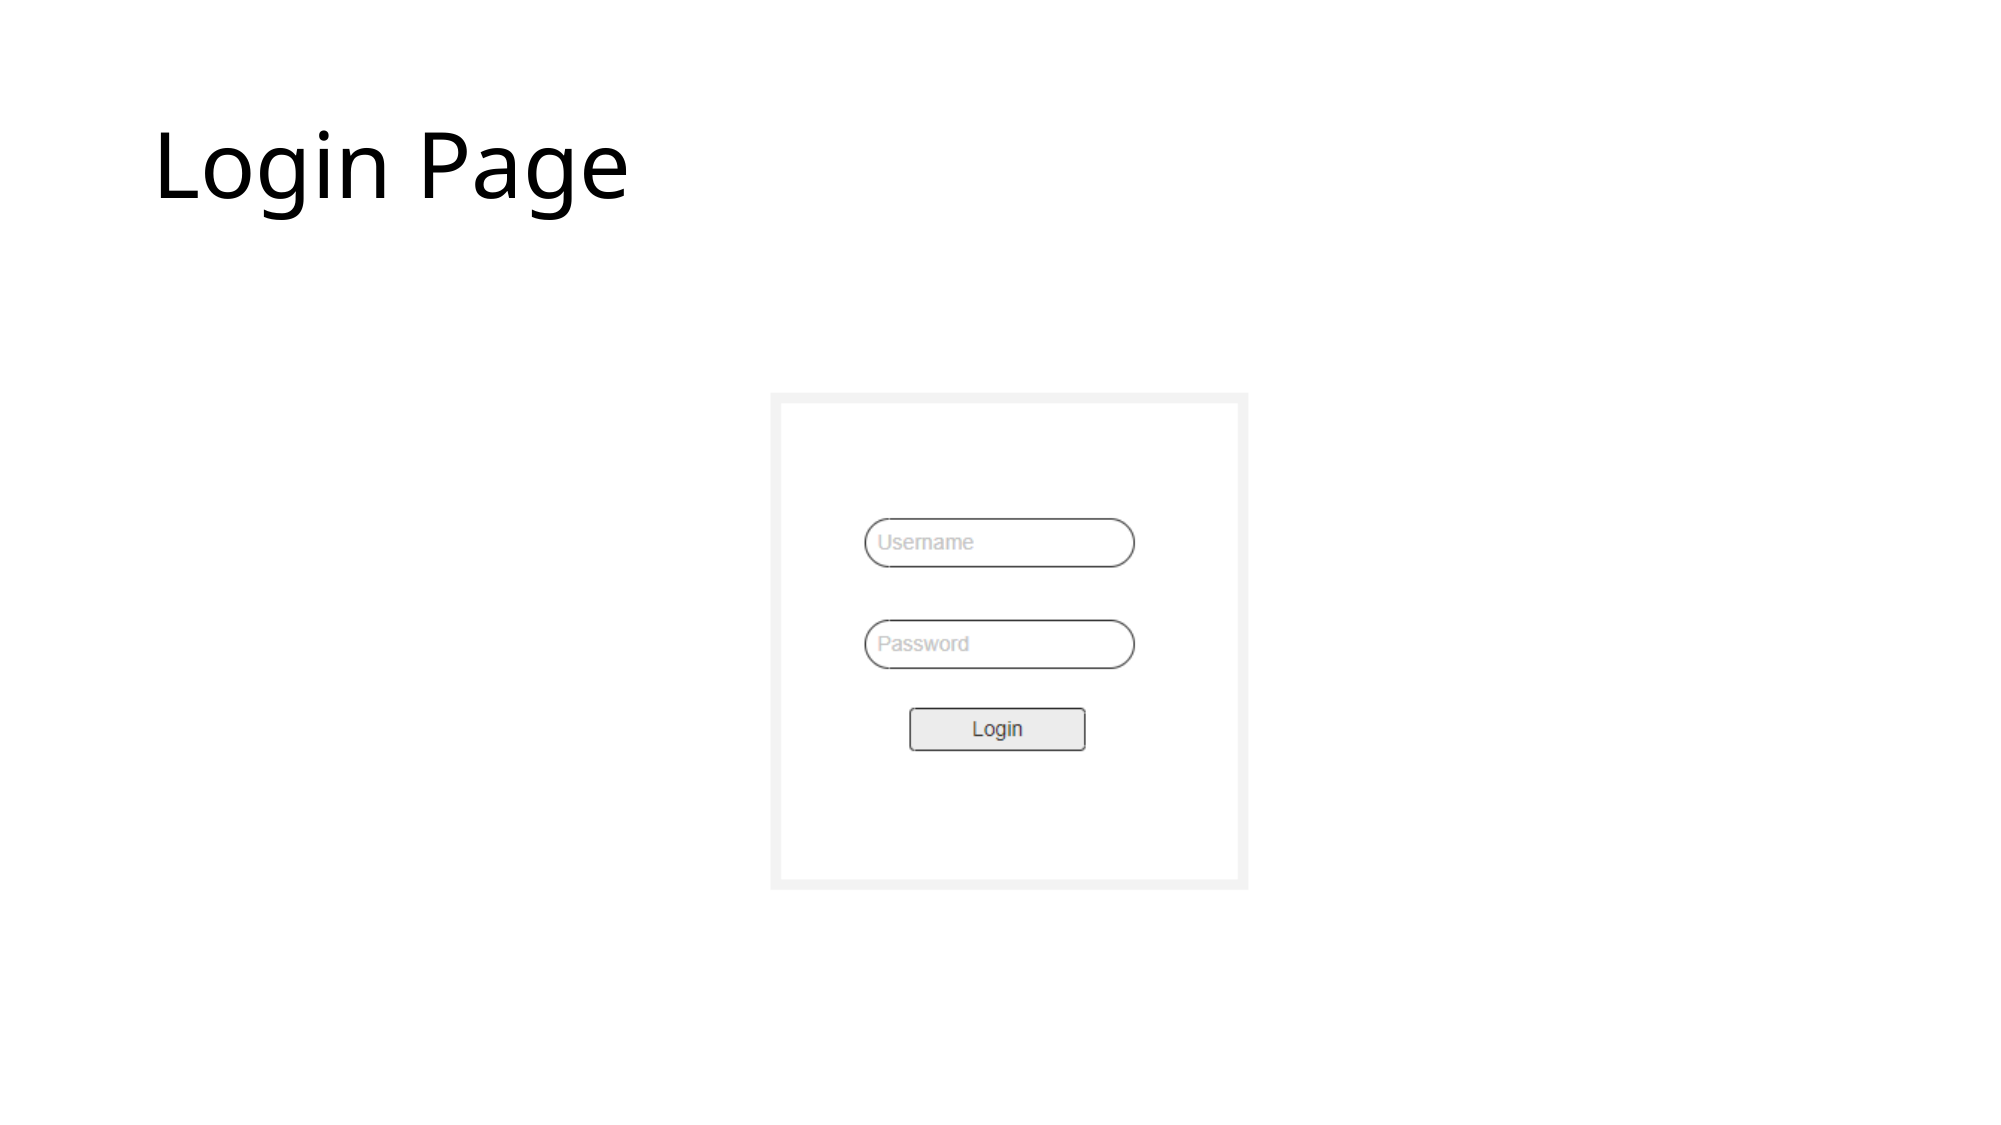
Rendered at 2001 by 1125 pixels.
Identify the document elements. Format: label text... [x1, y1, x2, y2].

title Login Page [137, 59, 1863, 278]
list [617, 299, 1383, 1014]
